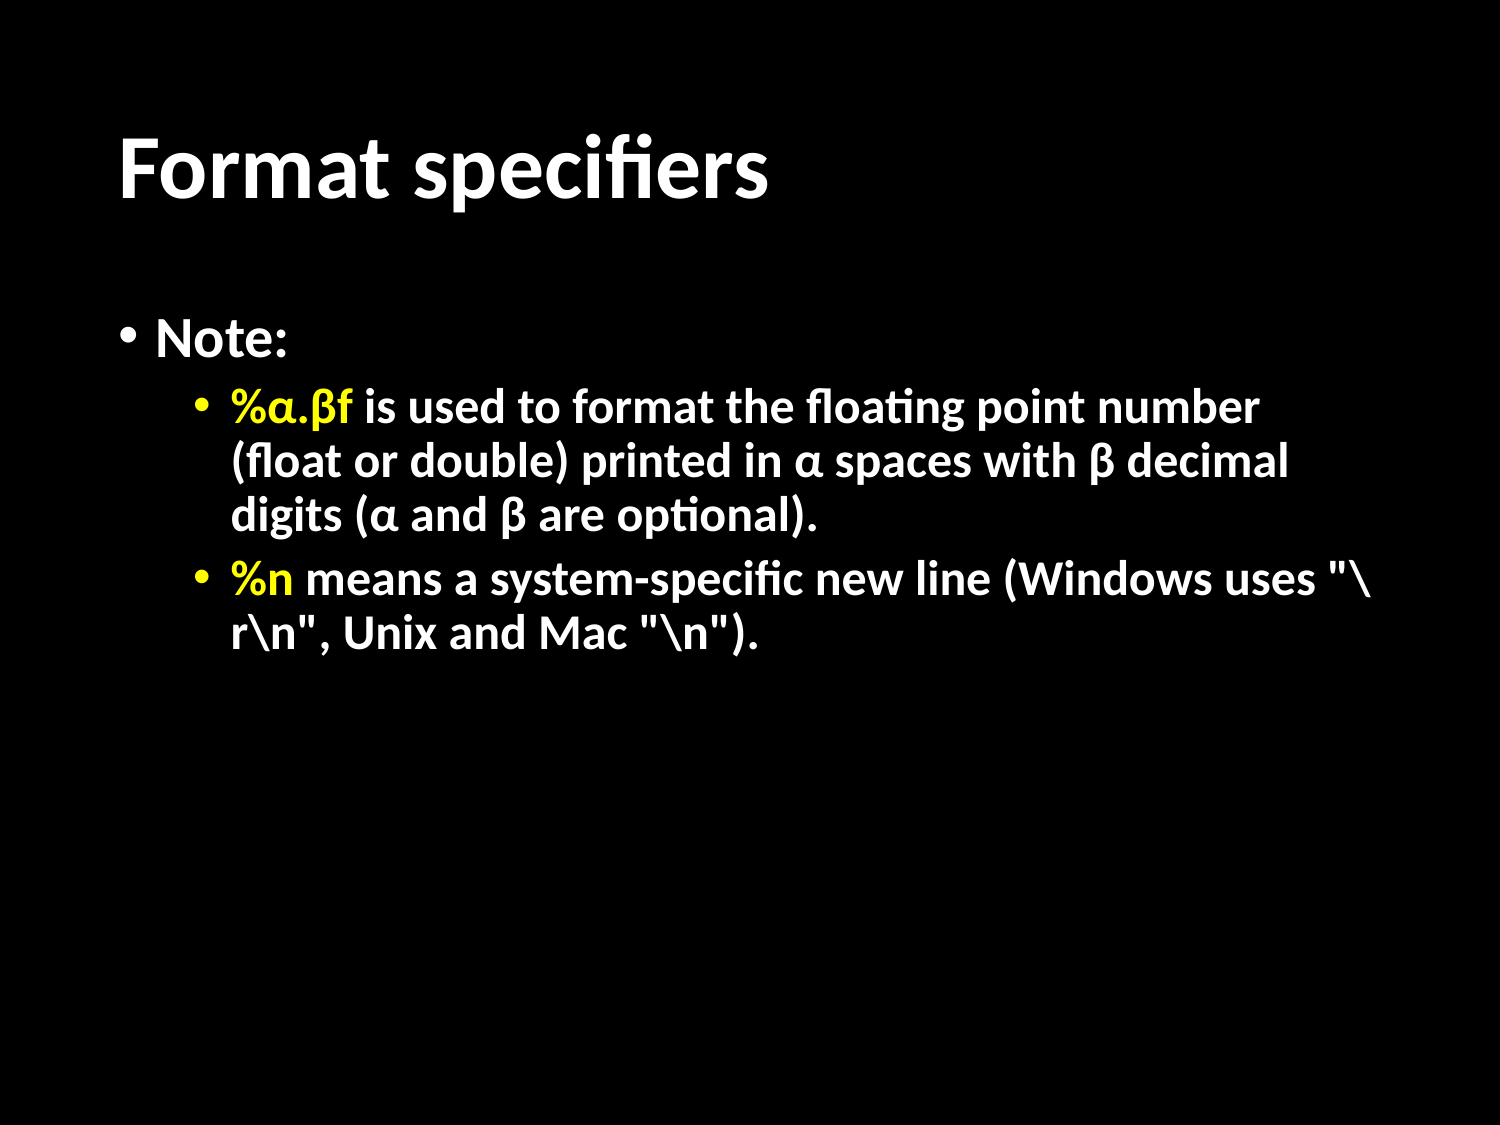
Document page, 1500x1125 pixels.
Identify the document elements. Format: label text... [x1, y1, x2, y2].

title Format specifiers [103, 59, 1397, 278]
list Note: %α.βf is used to format the floating point number (float or double) printed in α spaces with β decimal digits (α and β are optional). %n means a system-specific new line (Windows uses "\r\n", Unix and Mac "\n"). [103, 299, 1397, 1014]
